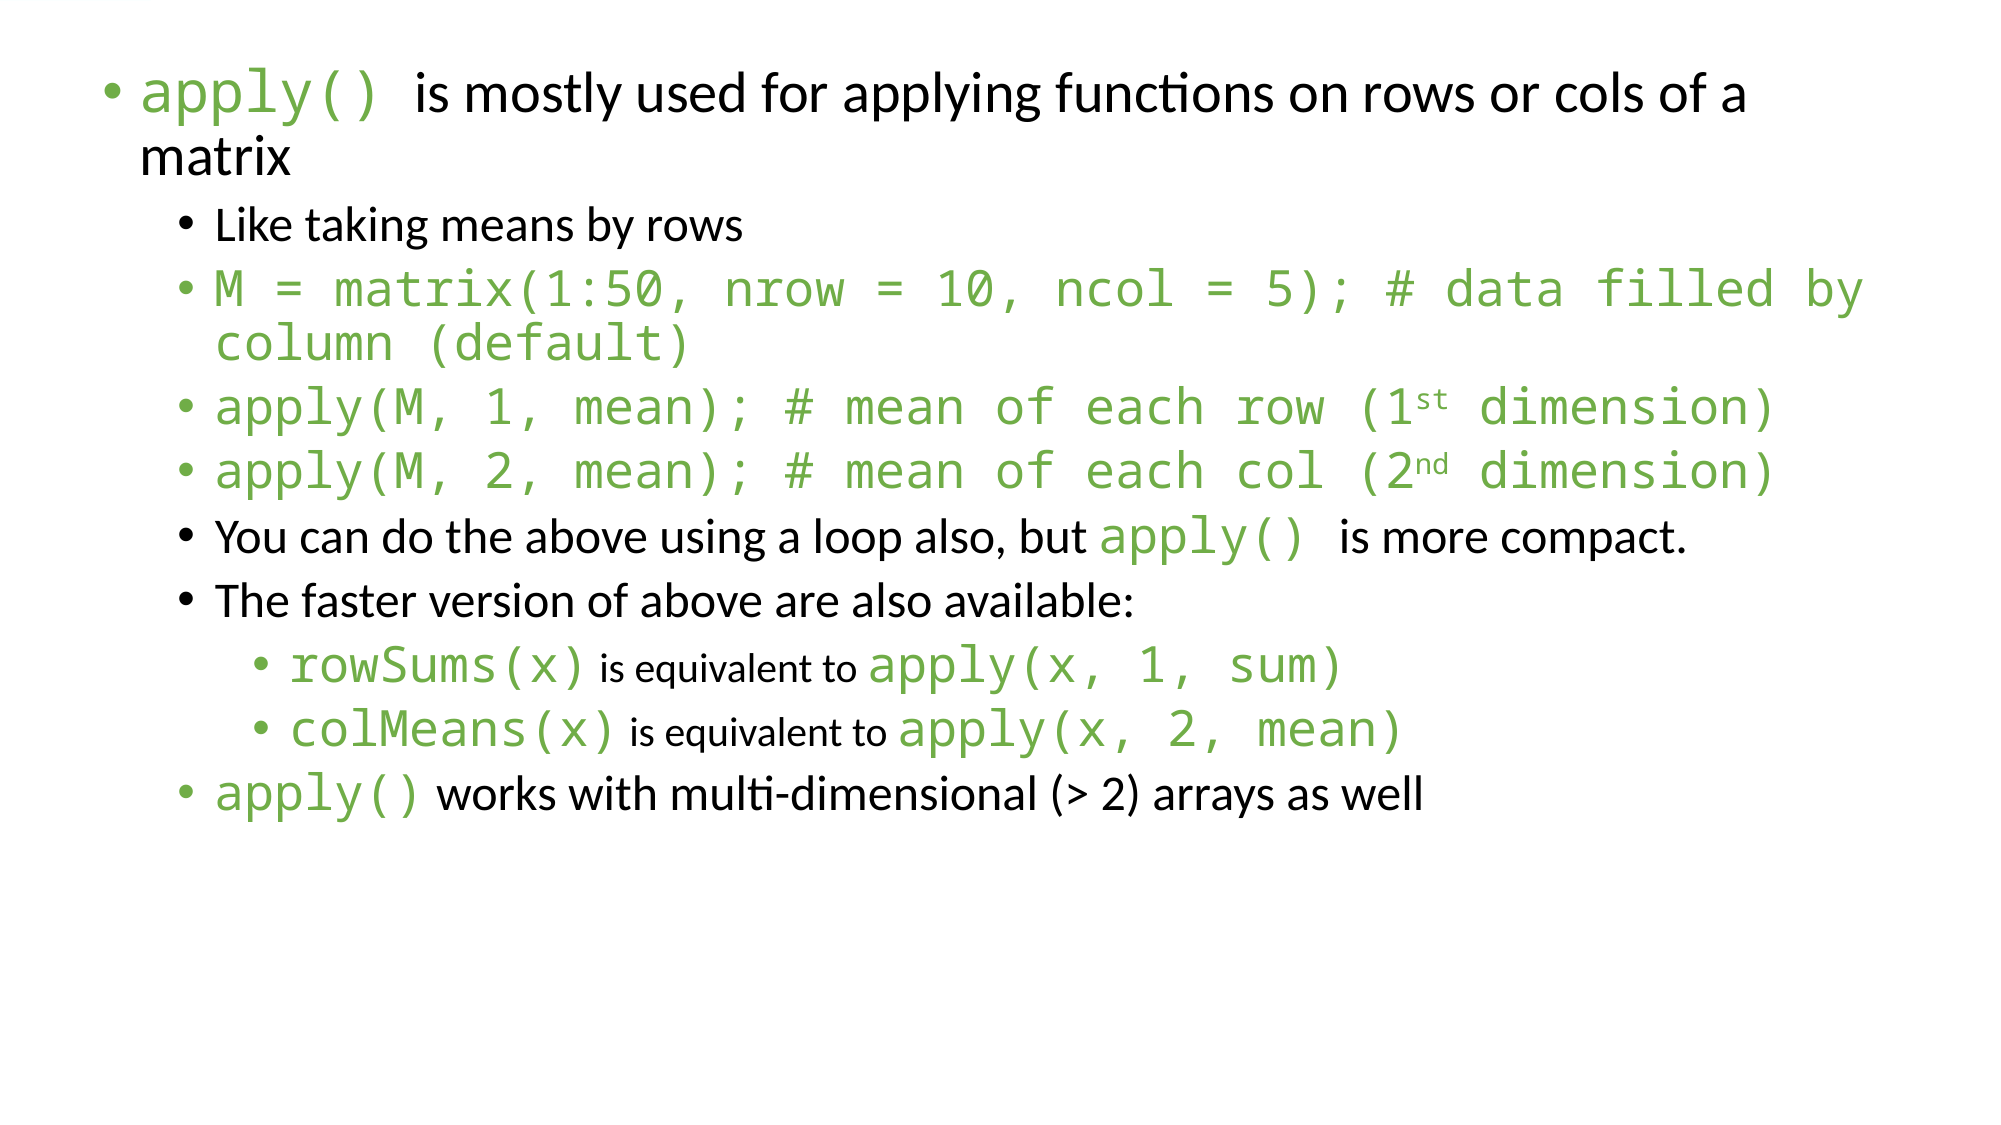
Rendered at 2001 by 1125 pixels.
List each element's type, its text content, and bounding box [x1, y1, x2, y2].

list apply() is mostly used for applying functions on rows or cols of a matrix Like taking means by rows M = matrix(1:50, nrow = 10, ncol = 5); # data filled by column (default) apply(M, 1, mean); # mean of each row (1st dimension) apply(M, 2, mean); # mean of each col (2nd dimension) You can do the above using a loop also, but apply() is more compact. The faster version of above are also available: rowSums(x) is equivalent to apply(x, 1, sum) colMeans(x) is equivalent to apply(x, 2, mean) apply() works with multi-dimensional (> 2) arrays as well [87, 55, 1929, 1095]
